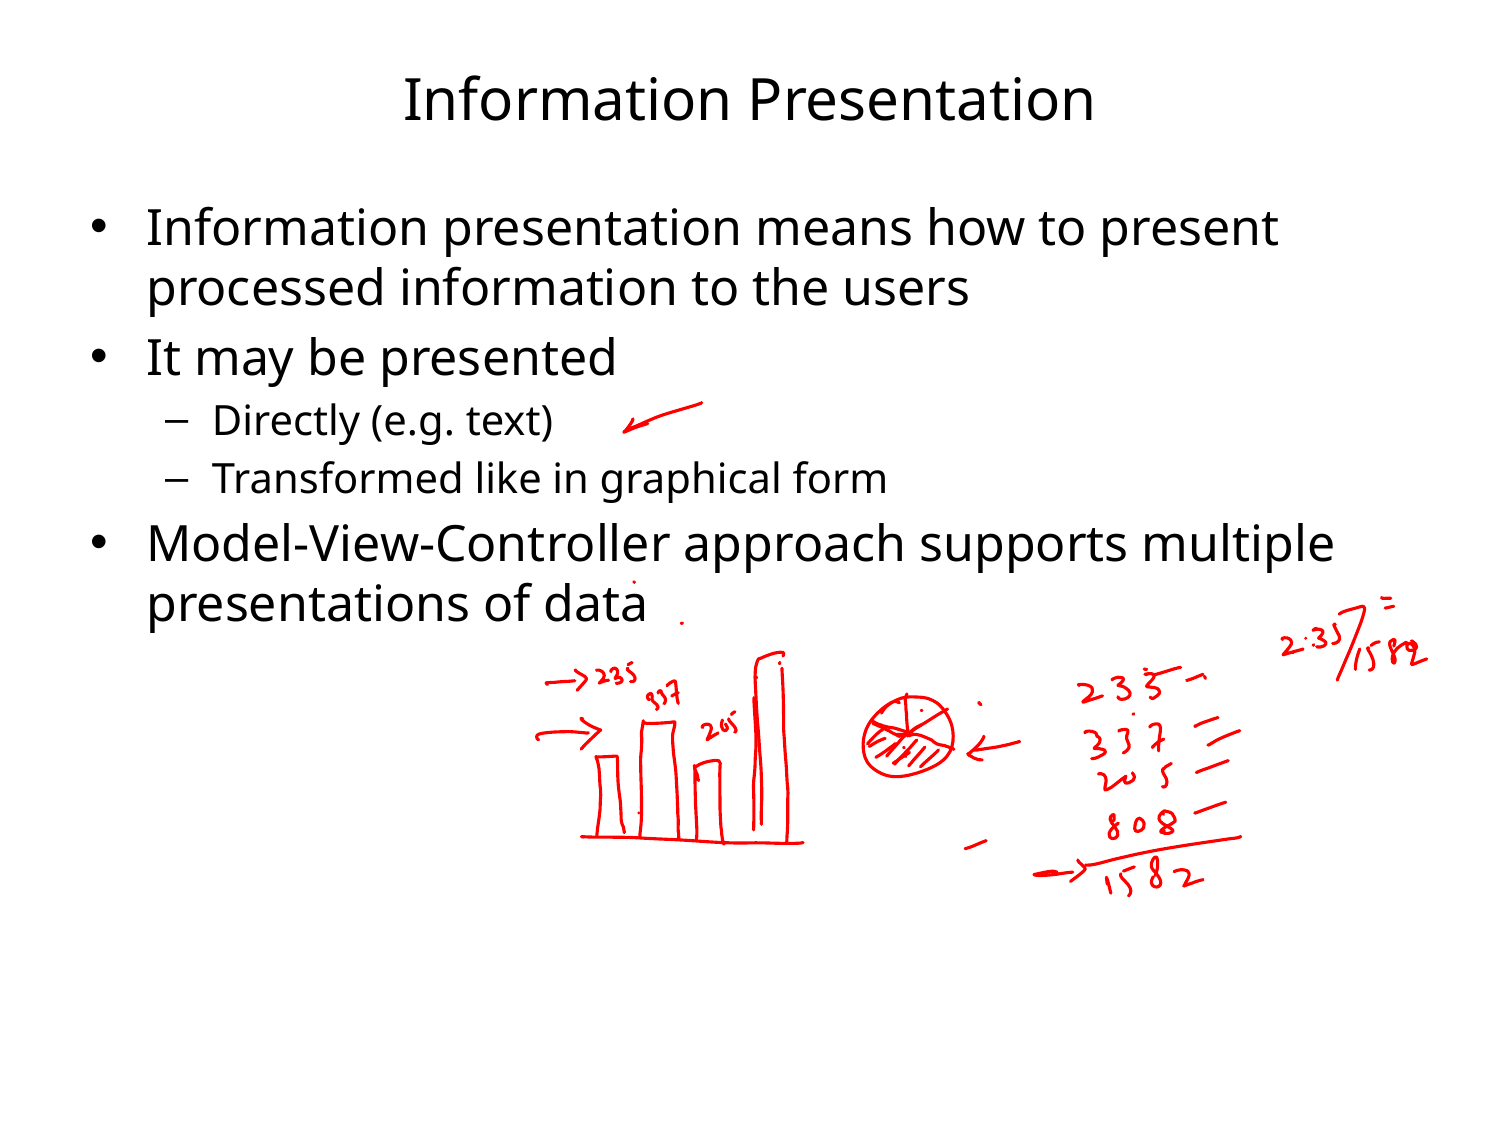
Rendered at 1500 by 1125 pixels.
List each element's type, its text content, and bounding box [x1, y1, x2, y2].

list Information presentation means how to present processed information to the users It may be presented Directly (e.g. text) Transformed like in graphical form Model-View-Controller approach supports multiple presentations of data [75, 187, 1425, 1005]
title Information Presentation [75, 45, 1425, 150]
